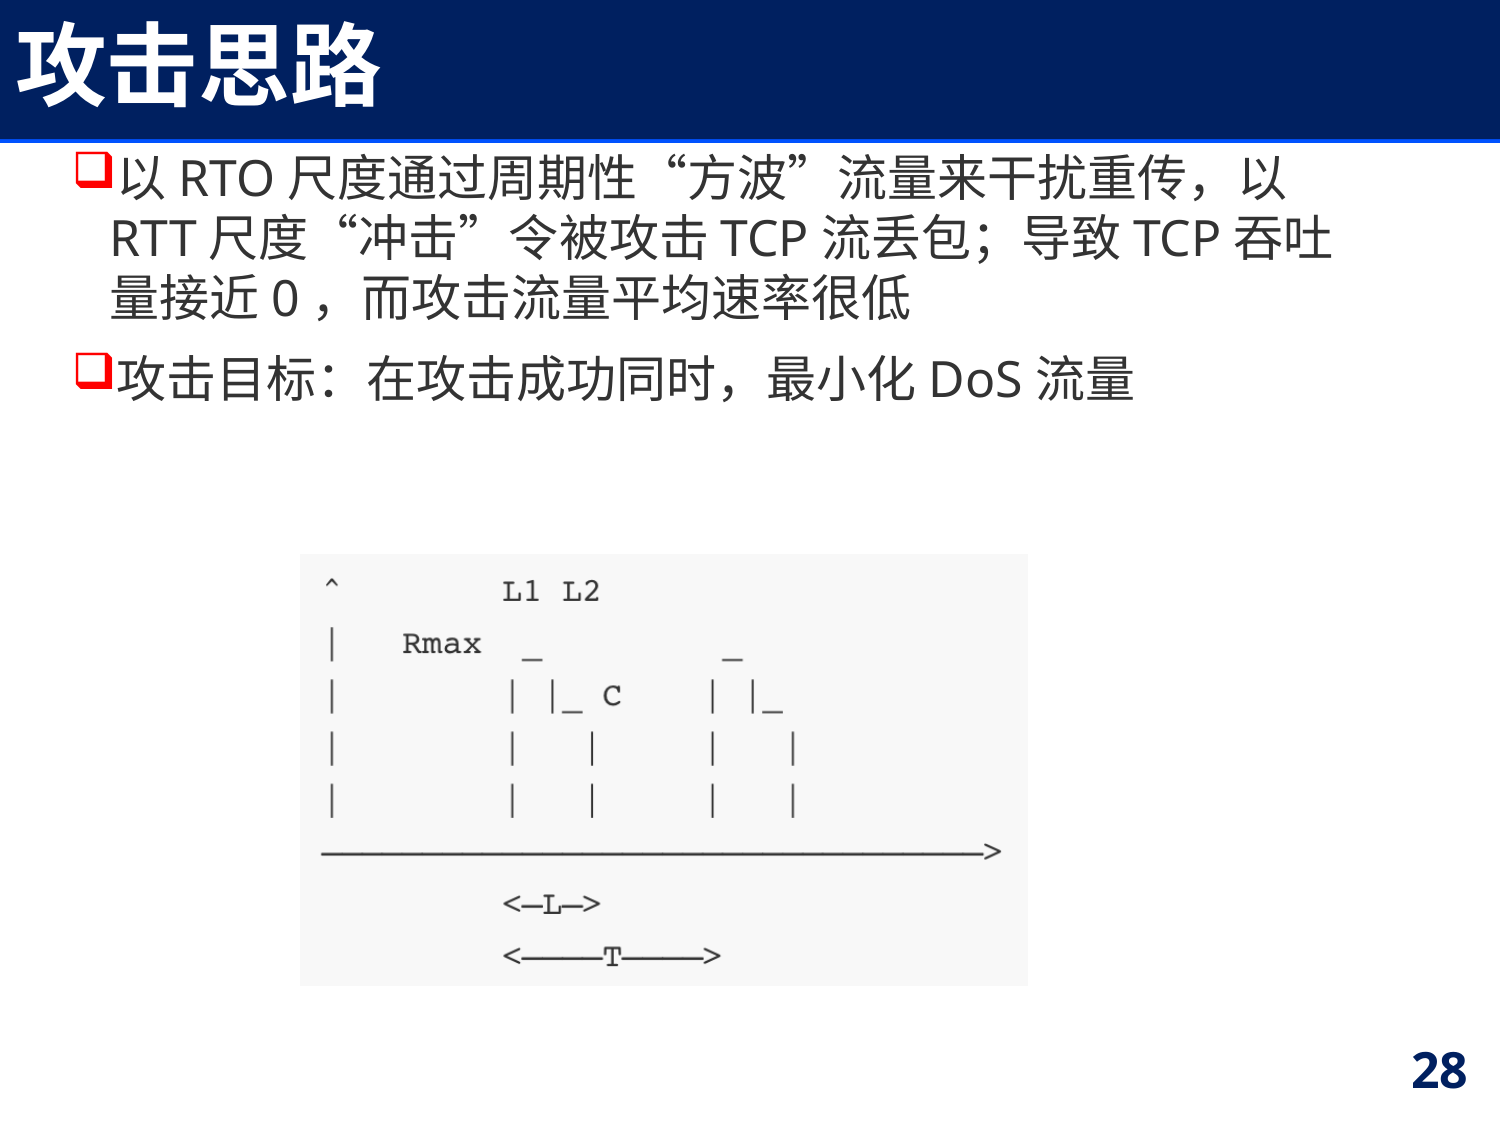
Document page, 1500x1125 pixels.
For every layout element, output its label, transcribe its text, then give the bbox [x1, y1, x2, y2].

picture [300, 554, 1028, 986]
slide_number 28 [1145, 1042, 1484, 1103]
list 以RTO尺度通过周期性“方波”流量来干扰重传，以RTT尺度“冲击”令被攻击TCP流丢包；导致TCP吞吐量接近0，而攻击流量平均速率很低 攻击目标：在攻击成功同时，最小化DoS流量 [56, 139, 1397, 463]
title 攻击思路 [0, 0, 1500, 140]
